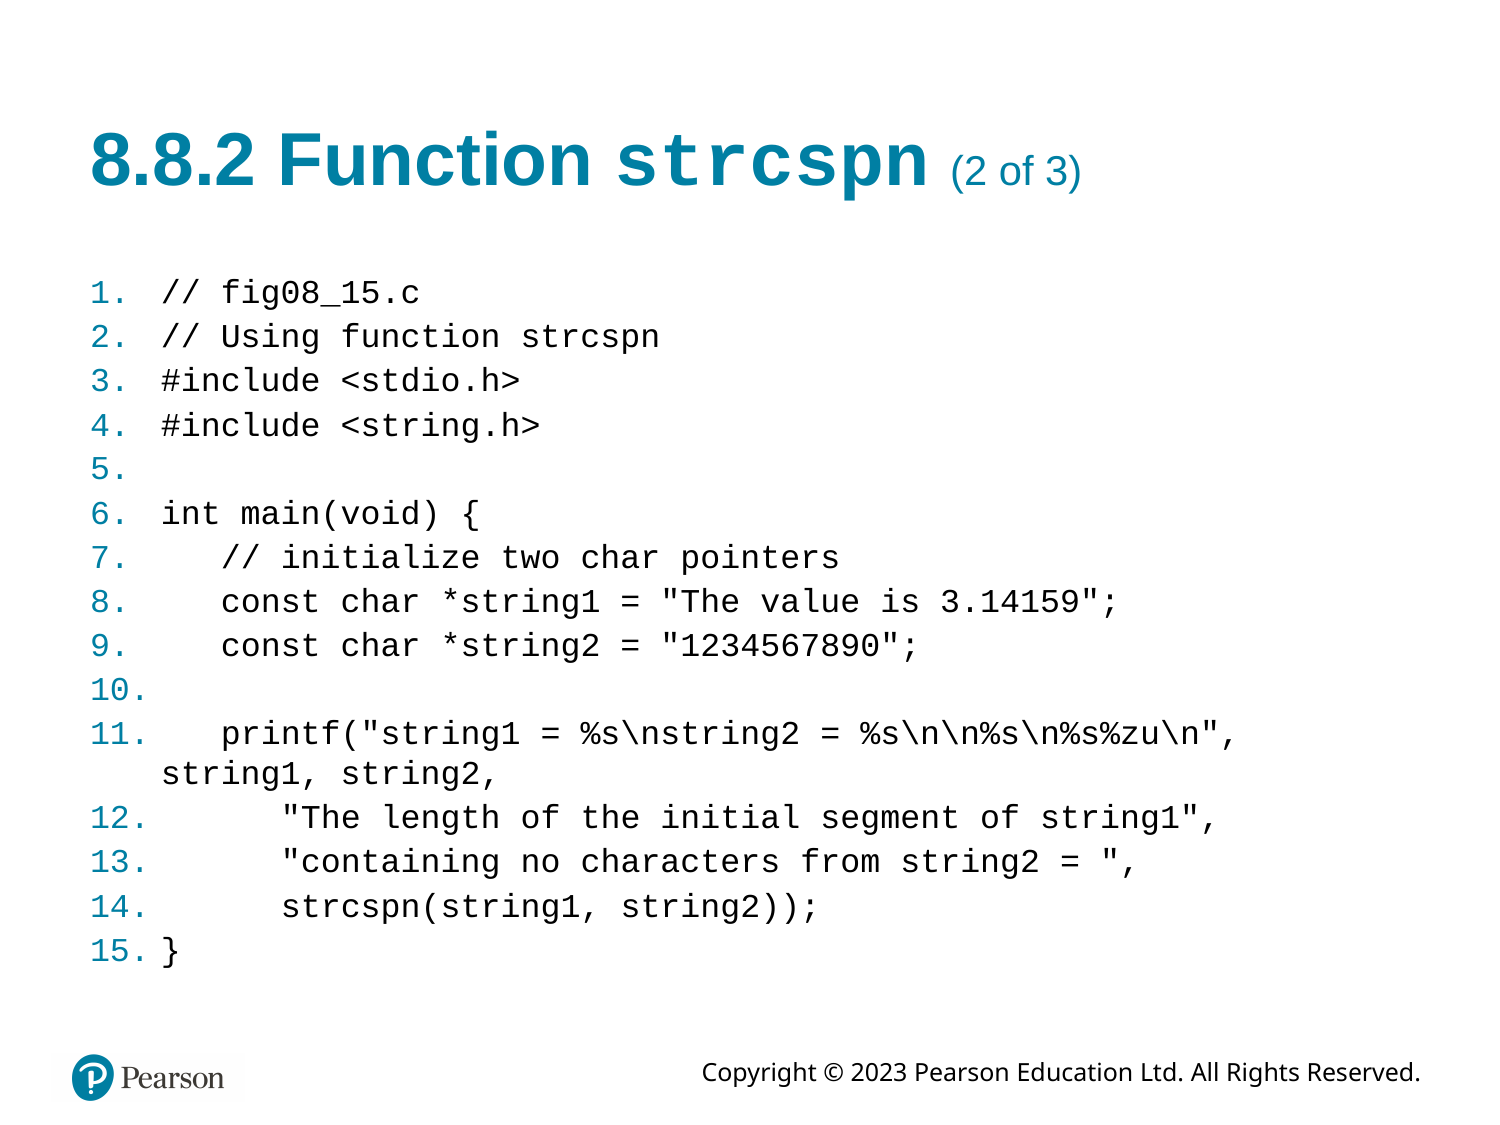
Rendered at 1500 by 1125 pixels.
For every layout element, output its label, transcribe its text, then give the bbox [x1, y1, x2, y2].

title 8.8.2 Function strcspn (2 of 3) [75, 35, 1425, 216]
picture [51, 1053, 245, 1102]
list // fig08_15.c // Using function strcspn #include <stdio.h> #include <string.h> int main(void) { // initialize two char pointers const char *string1 = "The value is 3.14159"; const char *string2 = "1234567890"; printf("string1 = %s\nstring2 = %s\n\n%s\n%s%zu\n", string1, string2, "The length of the initial segment of string1", "containing no characters from string2 = ", strcspn(string1, string2)); } [75, 255, 1425, 1008]
